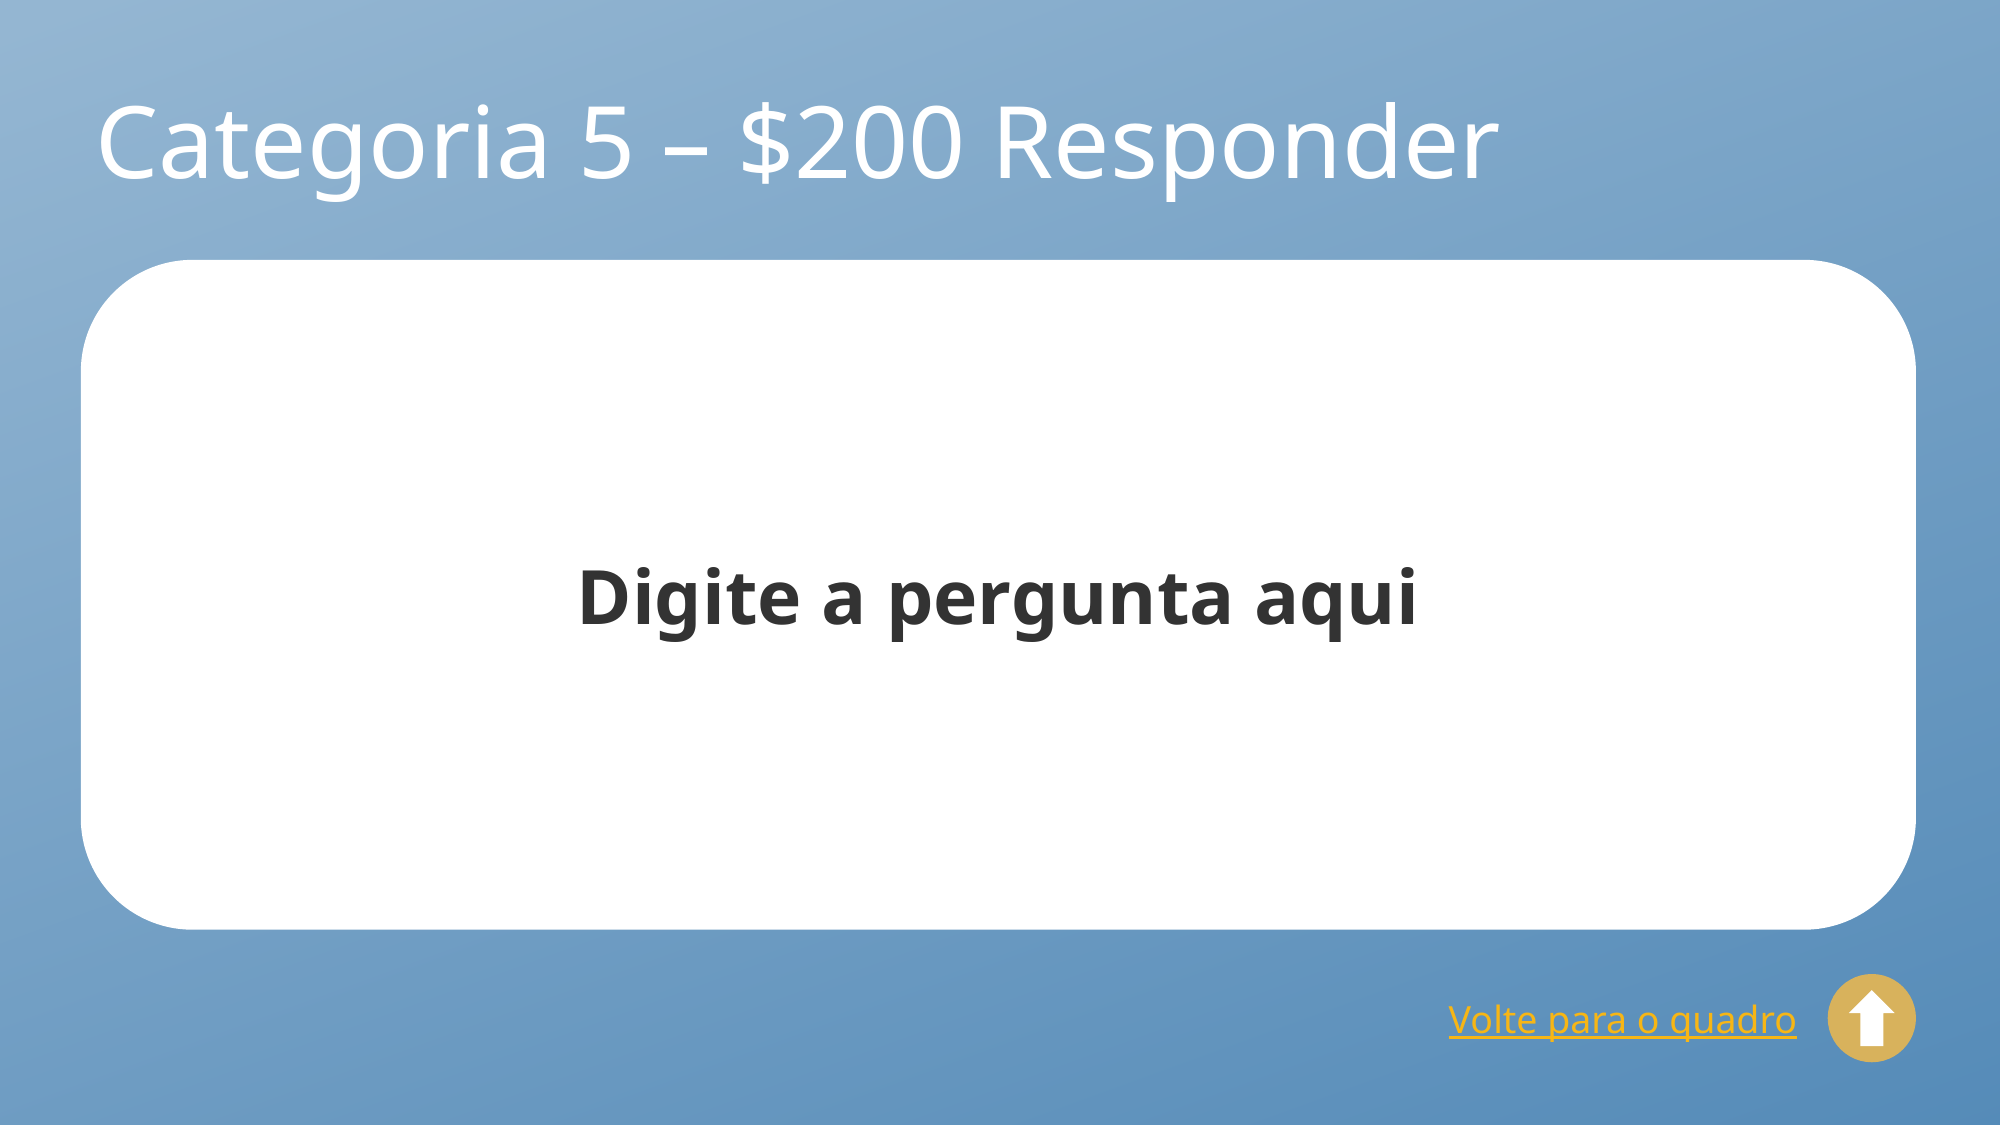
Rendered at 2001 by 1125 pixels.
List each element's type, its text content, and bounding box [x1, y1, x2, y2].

text_box [1826, 972, 1918, 1064]
title Categoria 5 – $200 Responder [80, 37, 1806, 255]
text_box Volte para o quadro [1230, 988, 1813, 1055]
text_box [1846, 988, 1898, 1048]
text_box Digite a pergunta aqui [79, 258, 1917, 931]
